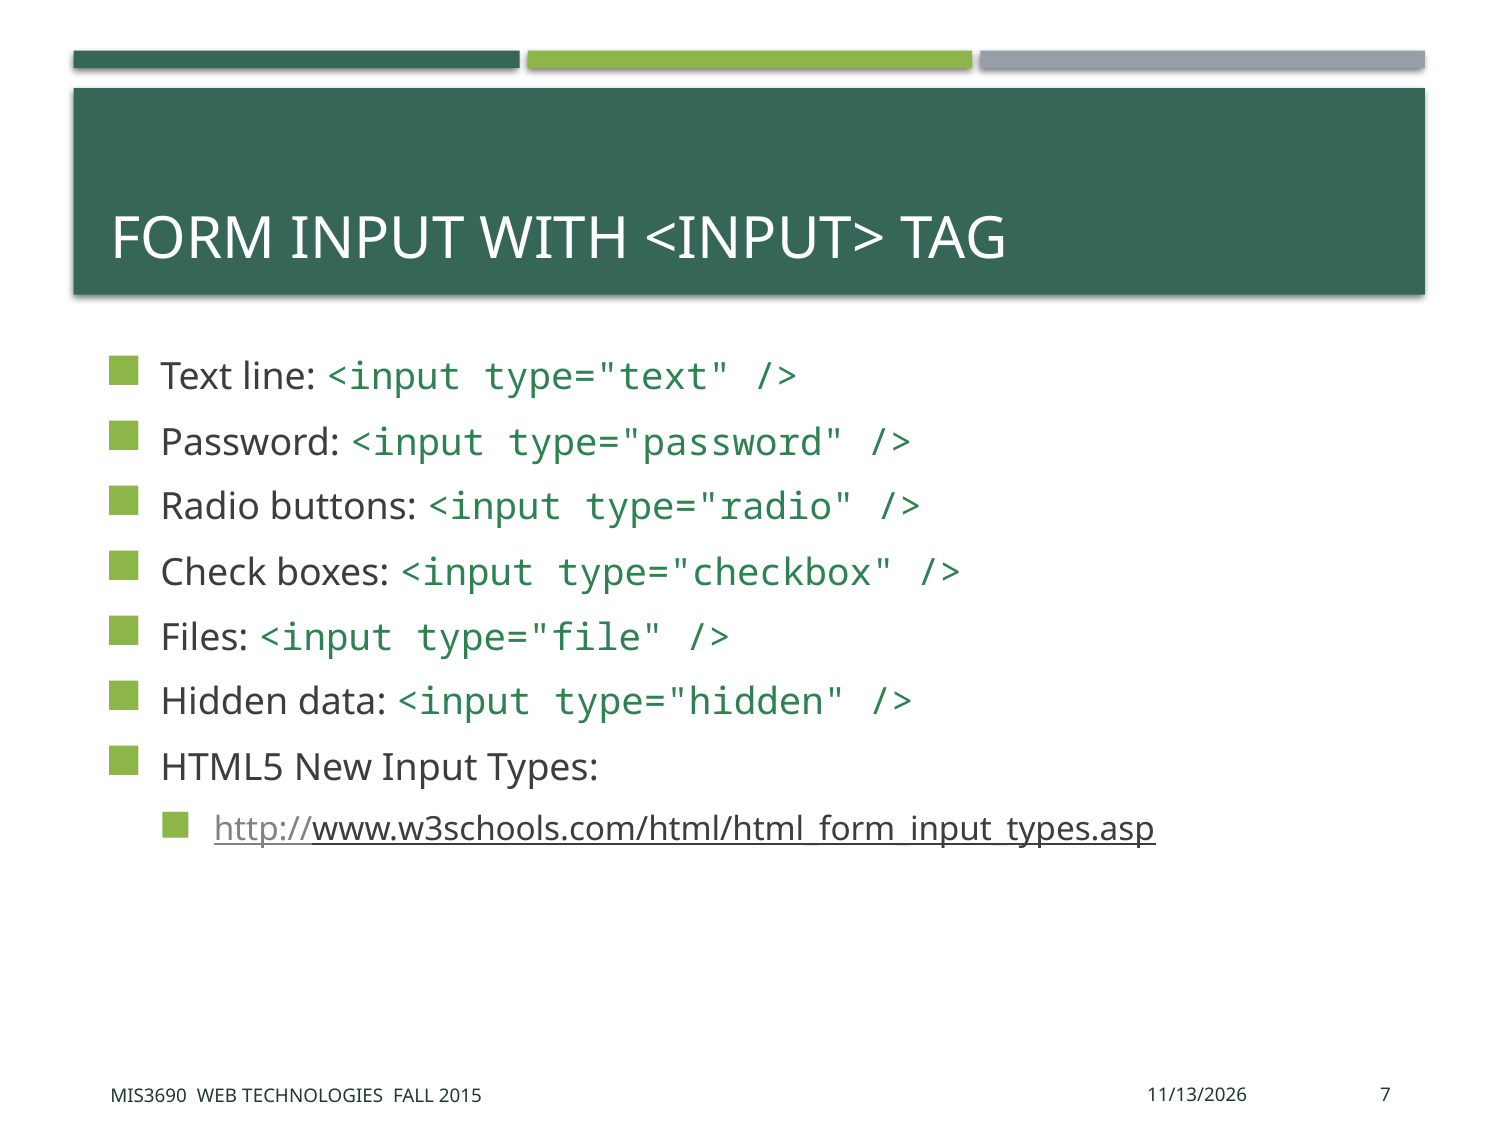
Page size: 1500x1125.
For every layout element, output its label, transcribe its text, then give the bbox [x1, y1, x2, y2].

list Text line: <input type="text" /> Password: <input type="password" /> Radio buttons: <input type="radio" /> Check boxes: <input type="checkbox" /> Files: <input type="file" /> Hidden data: <input type="hidden" /> HTML5 New Input Types: http://www.w3schools.com/html/html_form_input_types.asp [95, 344, 1406, 1038]
footer MIS3690 Web Technologies Fall 2015 [95, 1064, 895, 1125]
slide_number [911, 1065, 1262, 1125]
title Form Input With <input> Tag [95, 99, 1406, 278]
slide_number 7 [1279, 1065, 1406, 1125]
